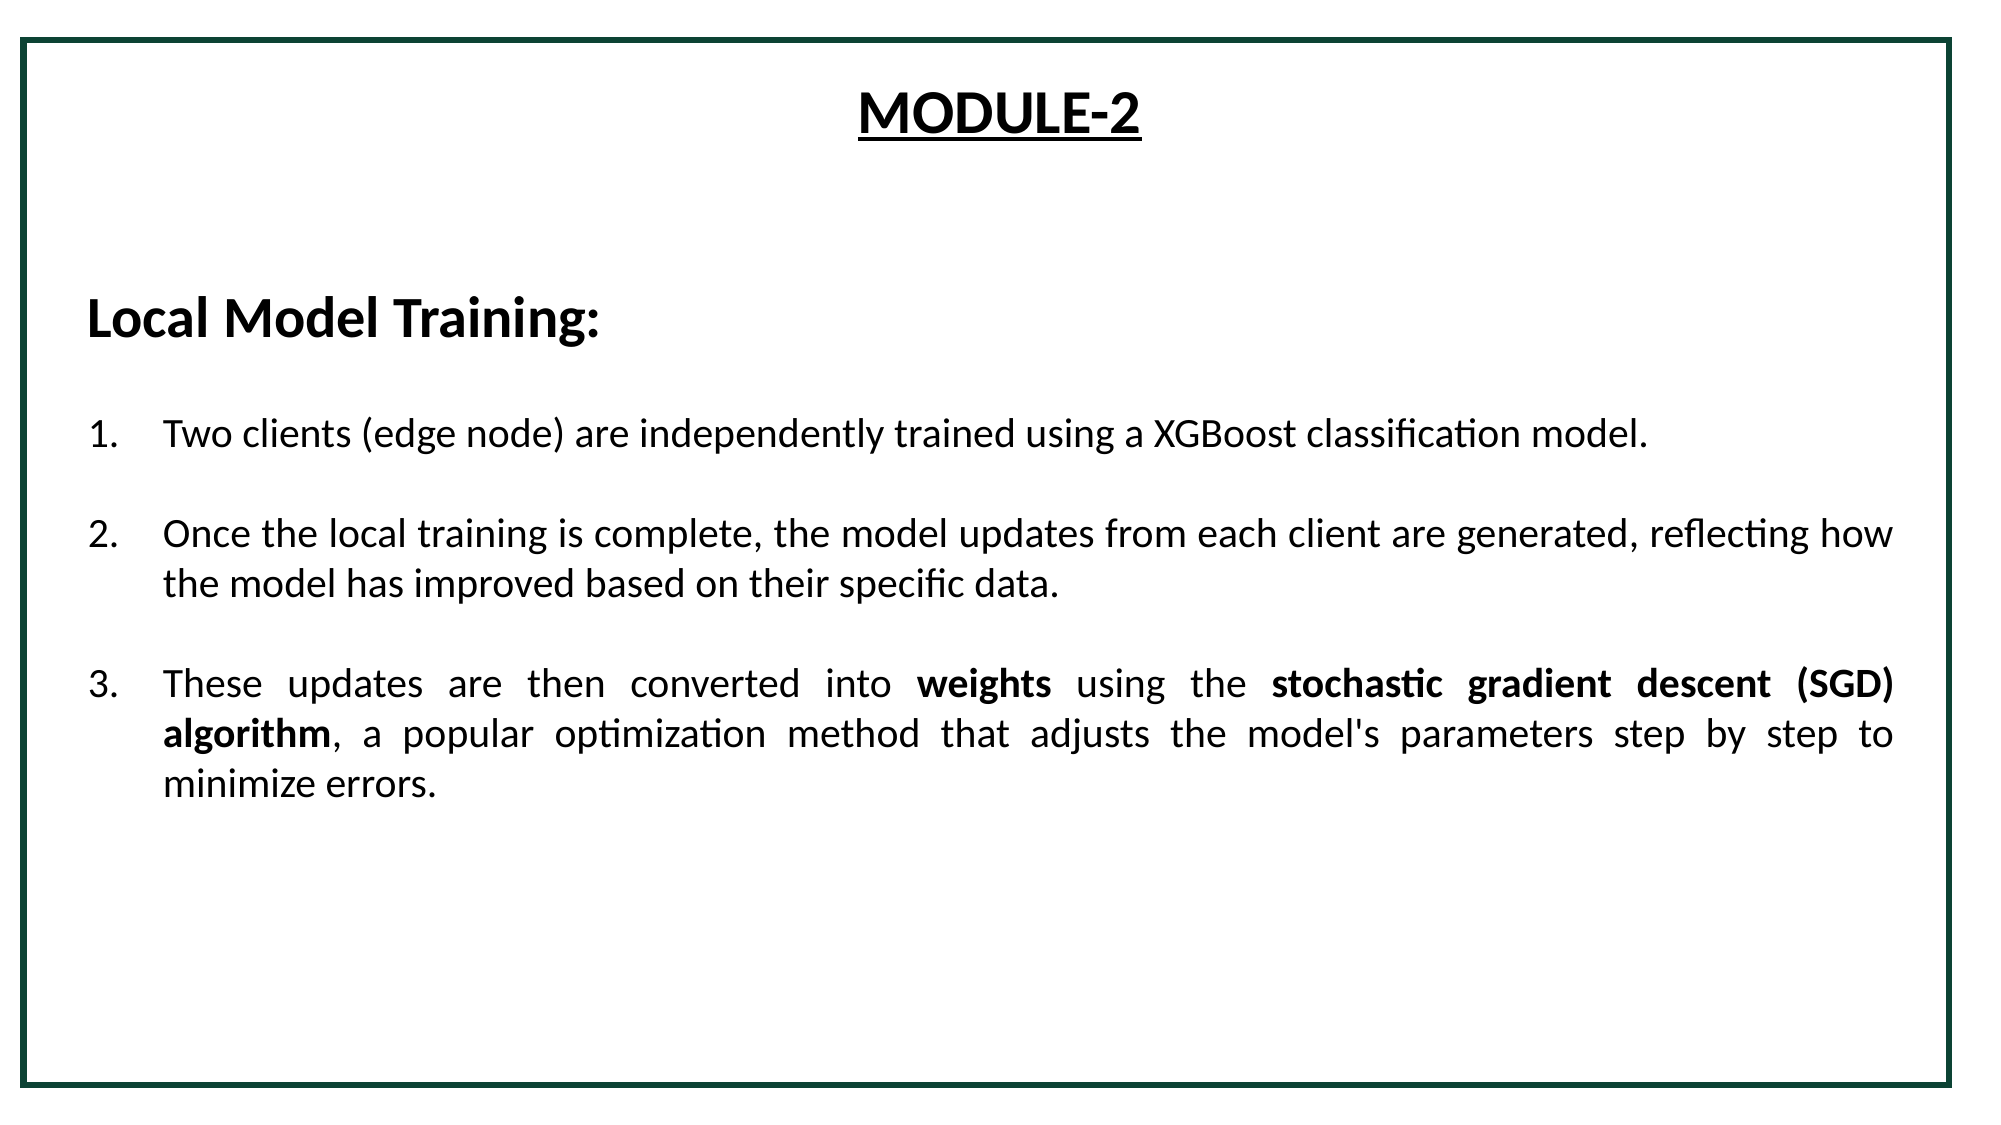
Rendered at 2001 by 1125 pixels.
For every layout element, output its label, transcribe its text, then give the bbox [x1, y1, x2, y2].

text_box Local Model Training: [73, 272, 1772, 357]
text_box [22, 39, 1950, 1086]
text_box Two clients (edge node) are independently trained using a XGBoost classification model. Once the local training is complete, the model updates from each client are generated, reflecting how the model has improved based on their specific data. These updates are then converted into weights using the stochastic gradient descent (SGD) algorithm, a popular optimization method that adjusts the model's parameters step by step to minimize errors. [73, 398, 1910, 814]
